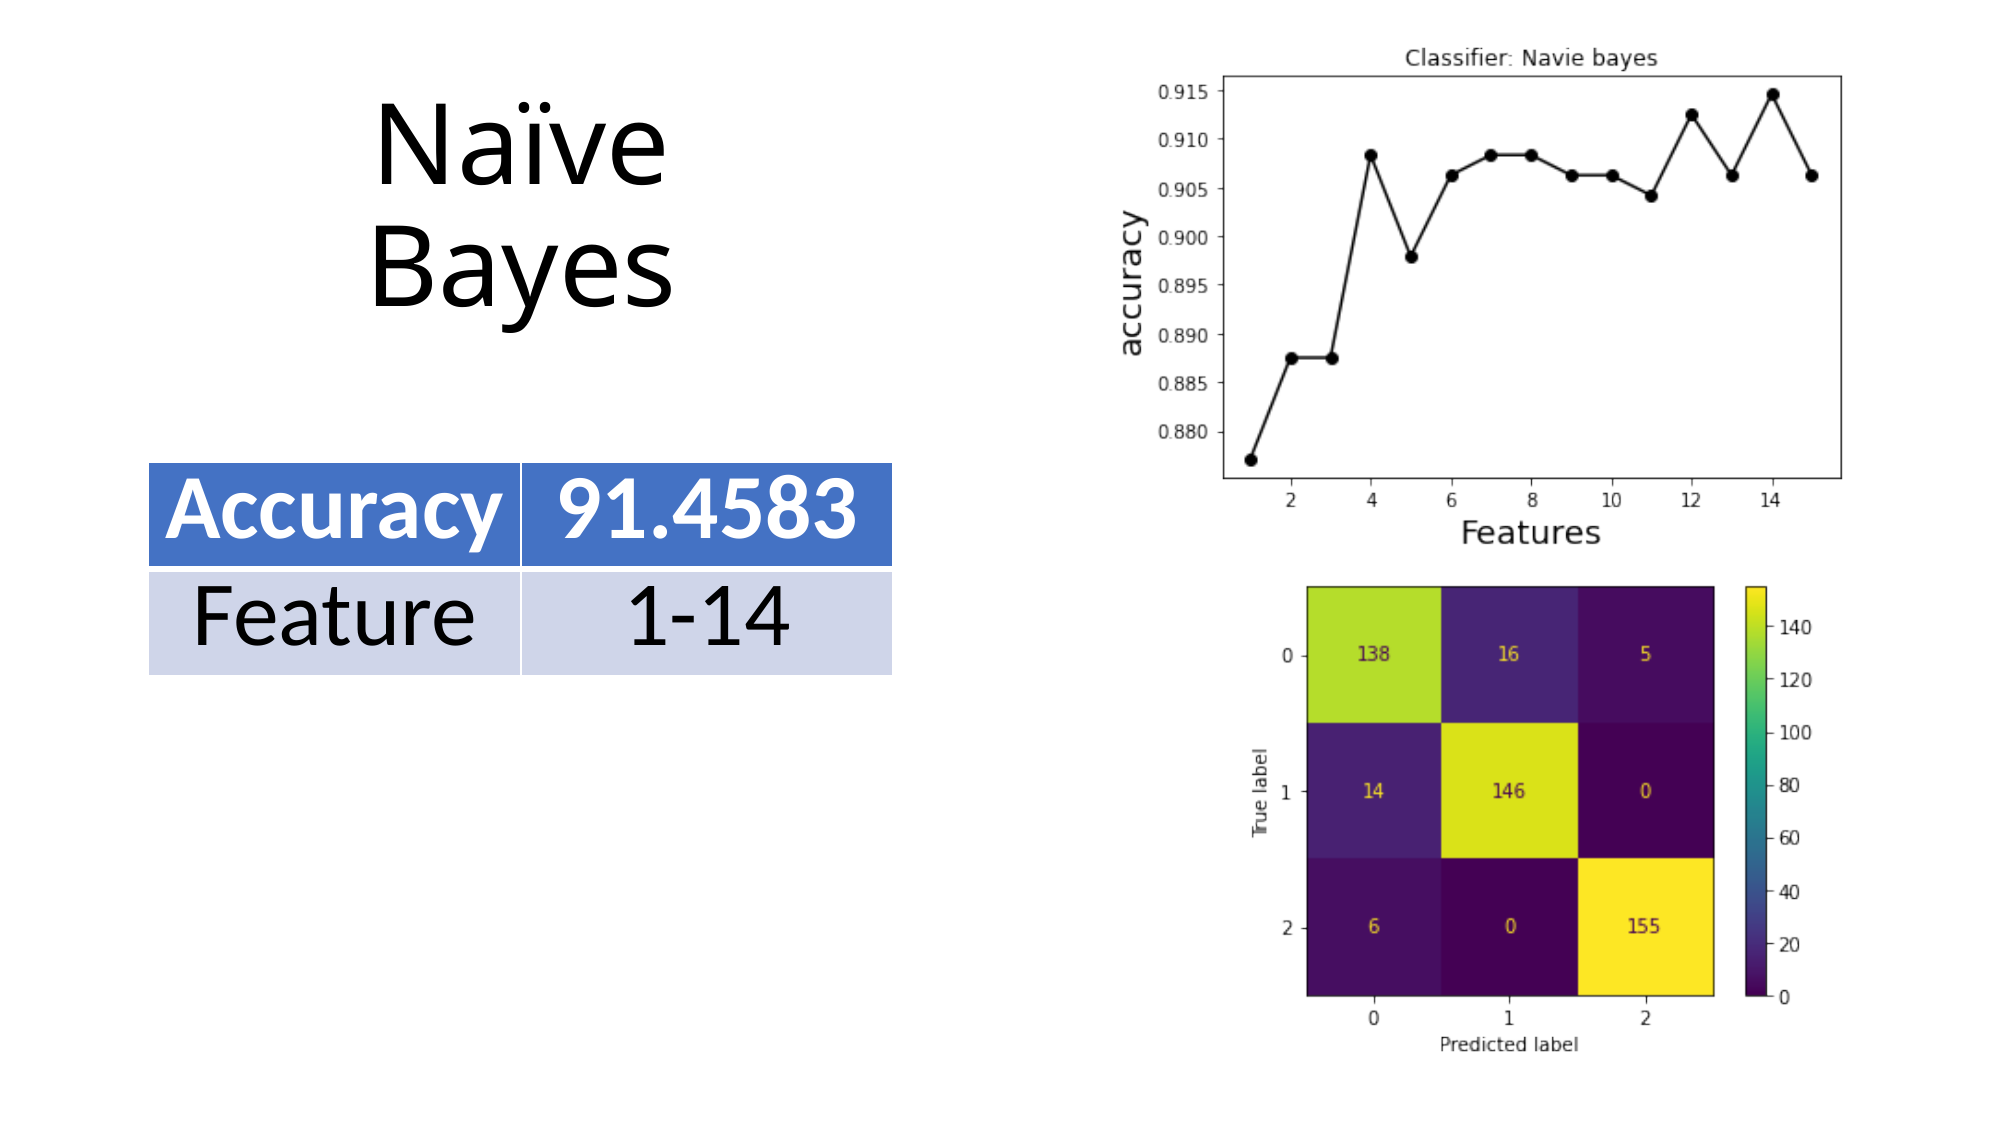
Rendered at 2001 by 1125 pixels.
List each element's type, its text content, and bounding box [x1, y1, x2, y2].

title Naïve Bayes [198, 77, 844, 341]
table_header Accuracy [149, 463, 520, 566]
picture [1241, 575, 1826, 1067]
picture [1103, 35, 1852, 563]
table_cell 1-14 [522, 572, 892, 675]
table_cell Feature [149, 572, 520, 675]
table_header 91.4583 [522, 463, 892, 566]
